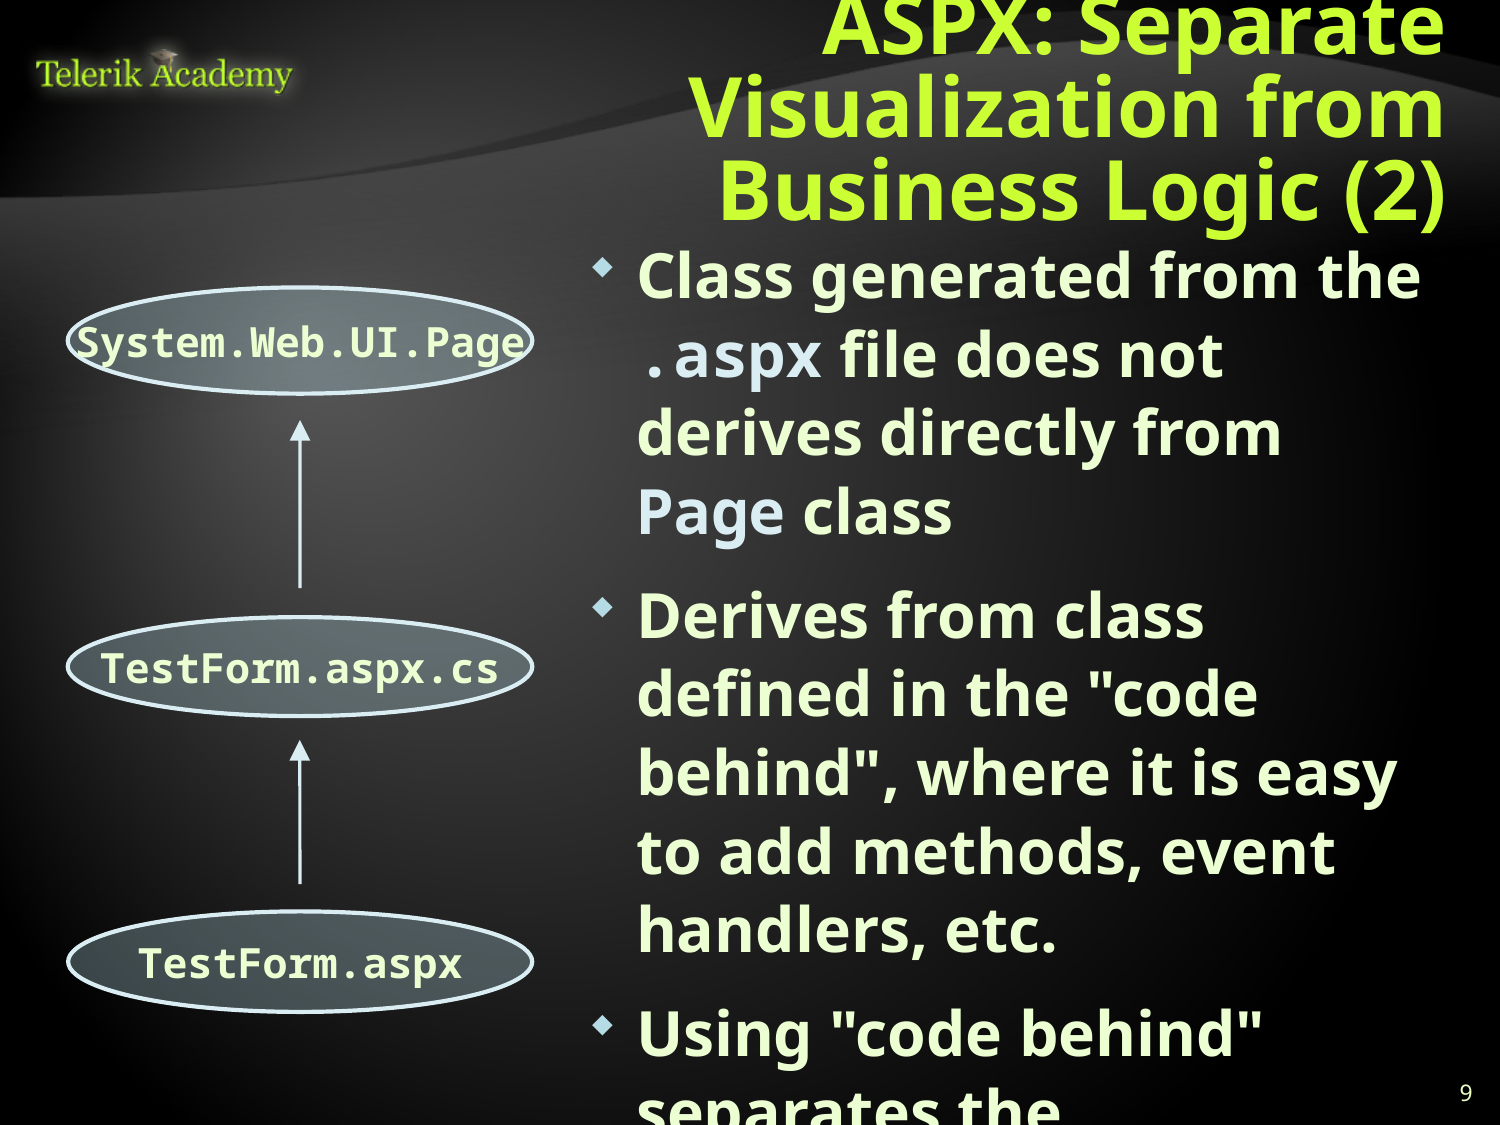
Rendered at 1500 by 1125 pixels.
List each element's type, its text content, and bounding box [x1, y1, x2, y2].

list Class generated from the .aspx file does not derives directly from Page class Derives from class defined in the "code behind", where it is easy to add methods, event handlers, etc. Using "code behind" separates the presentation logic from UI visualization [575, 224, 1447, 1088]
slide_number 9 [1412, 1074, 1488, 1113]
picture [0, 0, 1500, 1125]
title ASPX: Separate Visualization from Business Logic (2) [324, 29, 1463, 196]
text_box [67, 287, 533, 1013]
